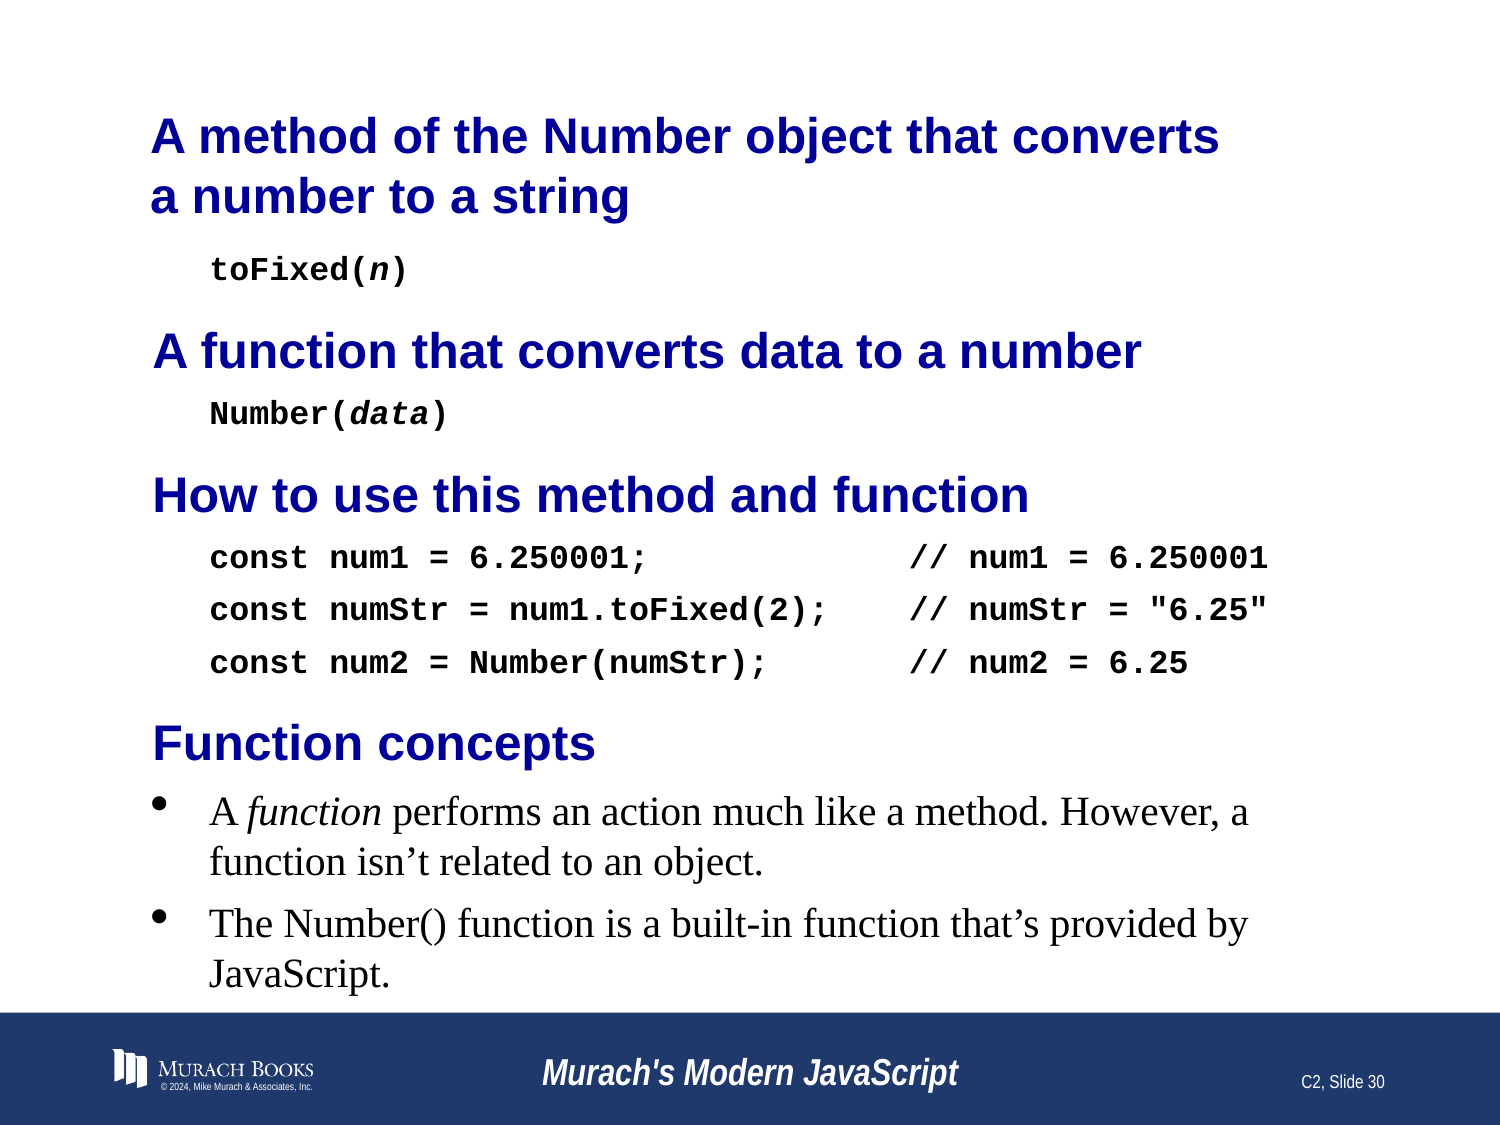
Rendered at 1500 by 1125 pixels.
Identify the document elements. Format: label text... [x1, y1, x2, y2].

slide_number Murach's Modern JavaScript [450, 1025, 1050, 1100]
title A method of the Number object that converts a number to a string [150, 102, 1350, 224]
slide_number C2, Slide 30 [1087, 1025, 1400, 1100]
footer © 2024, Mike Murach & Associates, Inc. [12, 1025, 450, 1100]
list toFixed(n) A function that converts data to a number Number(data) How to use this method and function const num1 = 6.250001; // num1 = 6.250001 const numStr = num1.toFixed(2); // numStr = "6.25" const num2 = Number(numStr); // num2 = 6.25 Function concepts A function performs an action much like a method. However, a function isn’t related to an object. The Number() function is a built-in function that’s provided by JavaScript. [137, 239, 1350, 978]
